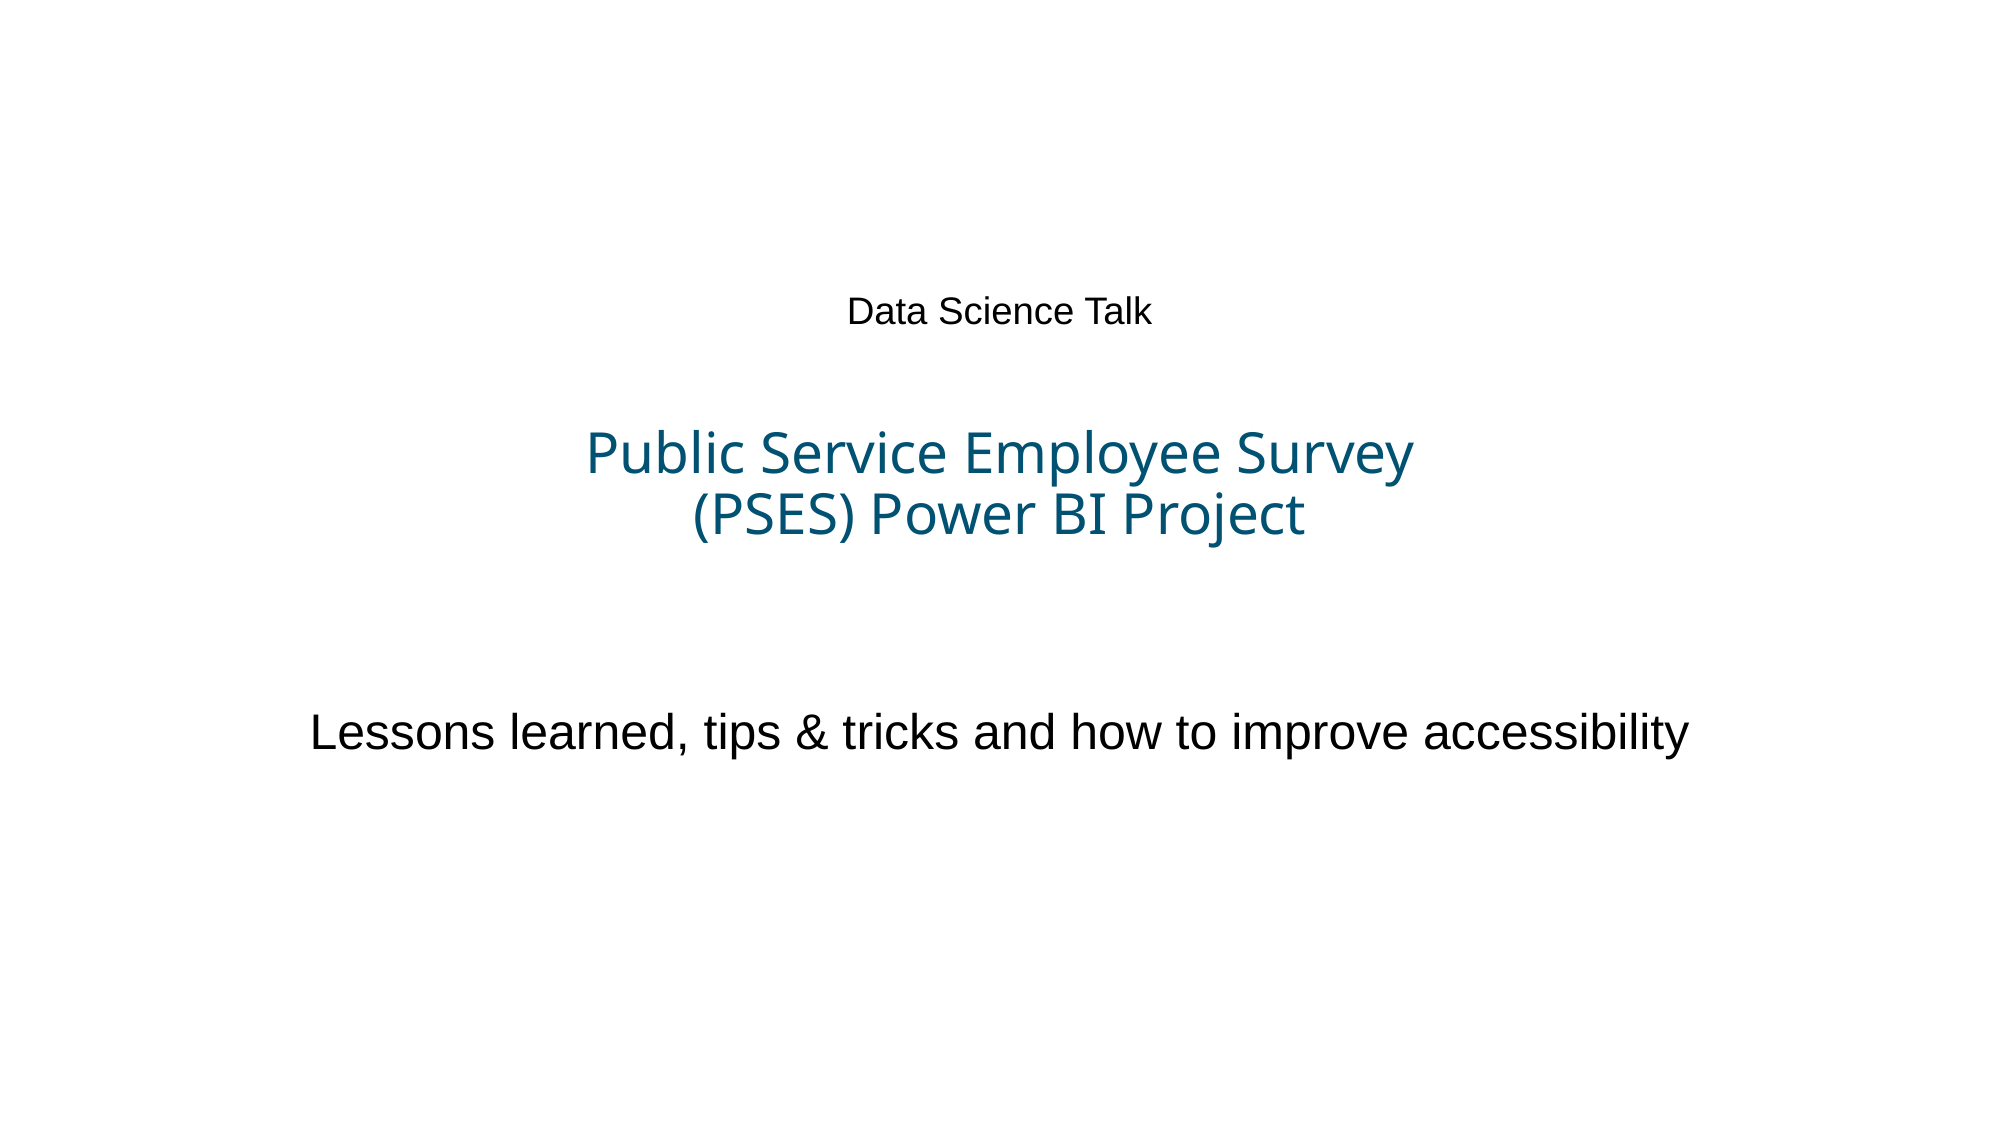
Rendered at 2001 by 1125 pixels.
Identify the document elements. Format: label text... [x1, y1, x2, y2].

subtitle Lessons learned, tips & tricks and how to improve accessibility [249, 590, 1750, 863]
title Data Science Talk Public Service Employee Survey (PSES) Power BI Project [249, 281, 1750, 590]
